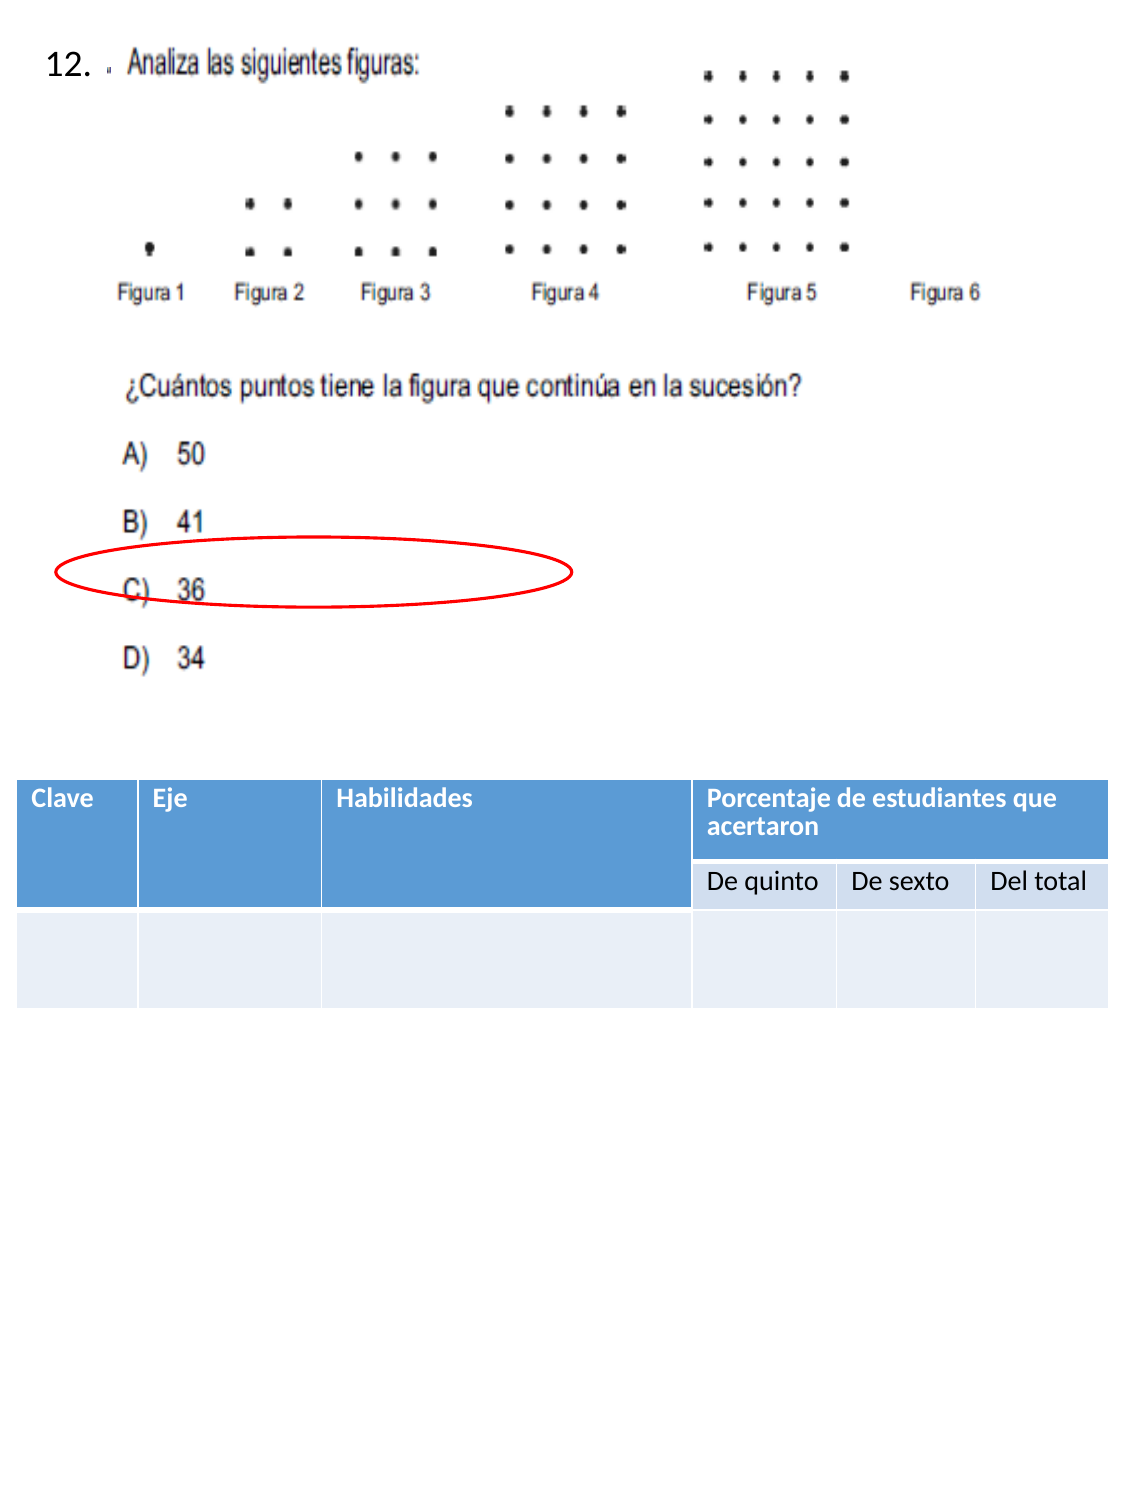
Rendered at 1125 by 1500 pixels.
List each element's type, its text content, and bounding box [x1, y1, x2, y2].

table_cell De quinto [693, 864, 836, 909]
table_cell Del total [976, 864, 1108, 909]
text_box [26, 31, 449, 146]
table_cell [837, 911, 975, 1008]
table_cell [693, 911, 836, 1008]
picture [105, 362, 1105, 692]
table_cell [322, 913, 691, 1008]
table_header Clave [17, 780, 137, 907]
table_header Habilidades [322, 780, 691, 907]
table_header Eje [139, 780, 321, 907]
table_cell [139, 913, 321, 1008]
table_cell [17, 913, 137, 1008]
picture [75, 67, 996, 327]
table_header Porcentaje de estudiantes que acertaron [693, 780, 1108, 859]
table_cell [976, 911, 1108, 1008]
text_box [54, 550, 105, 594]
table_cell De sexto [837, 864, 975, 909]
